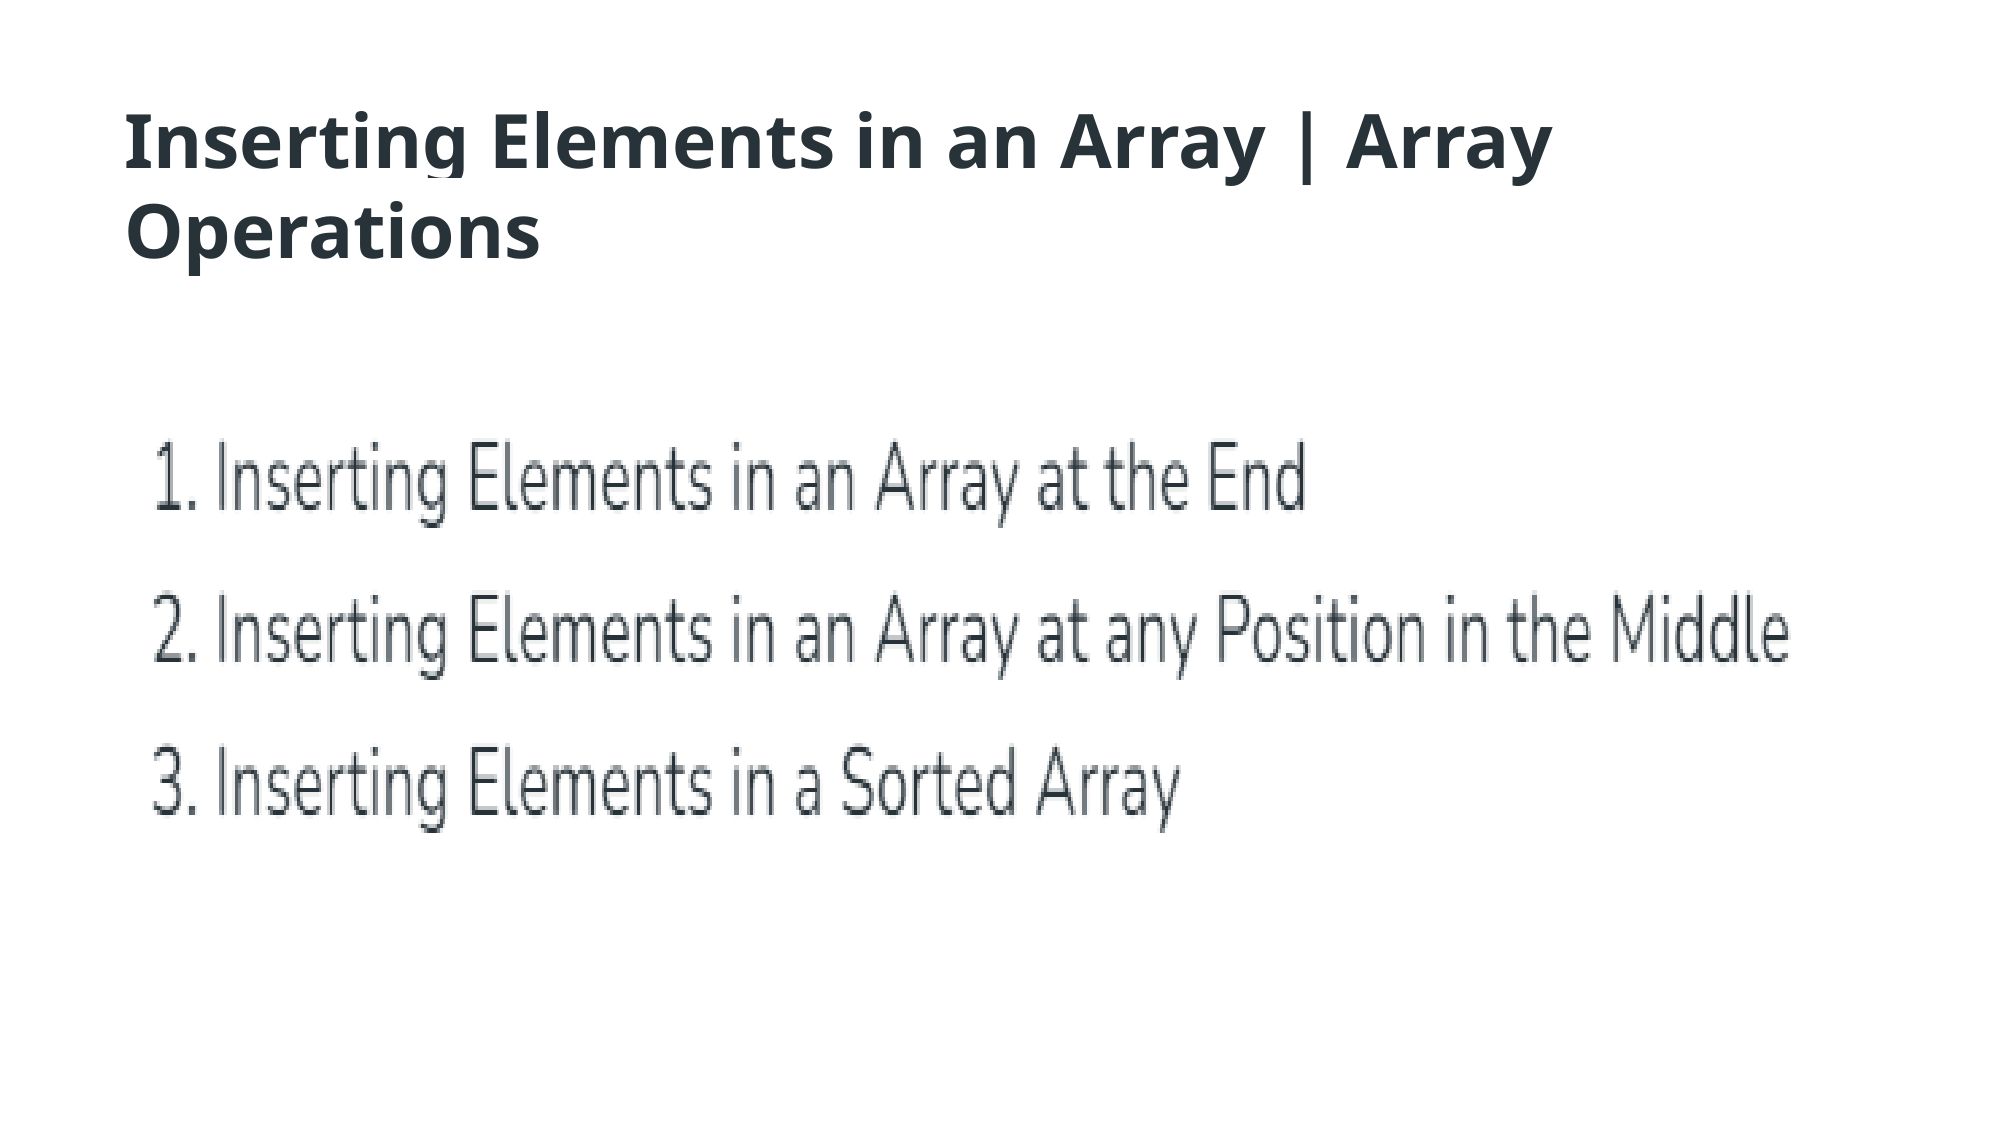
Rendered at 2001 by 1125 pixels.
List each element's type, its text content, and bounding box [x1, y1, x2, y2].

picture [109, 335, 1915, 932]
text_box Inserting Elements in an Array | Array Operations [109, 85, 1799, 281]
